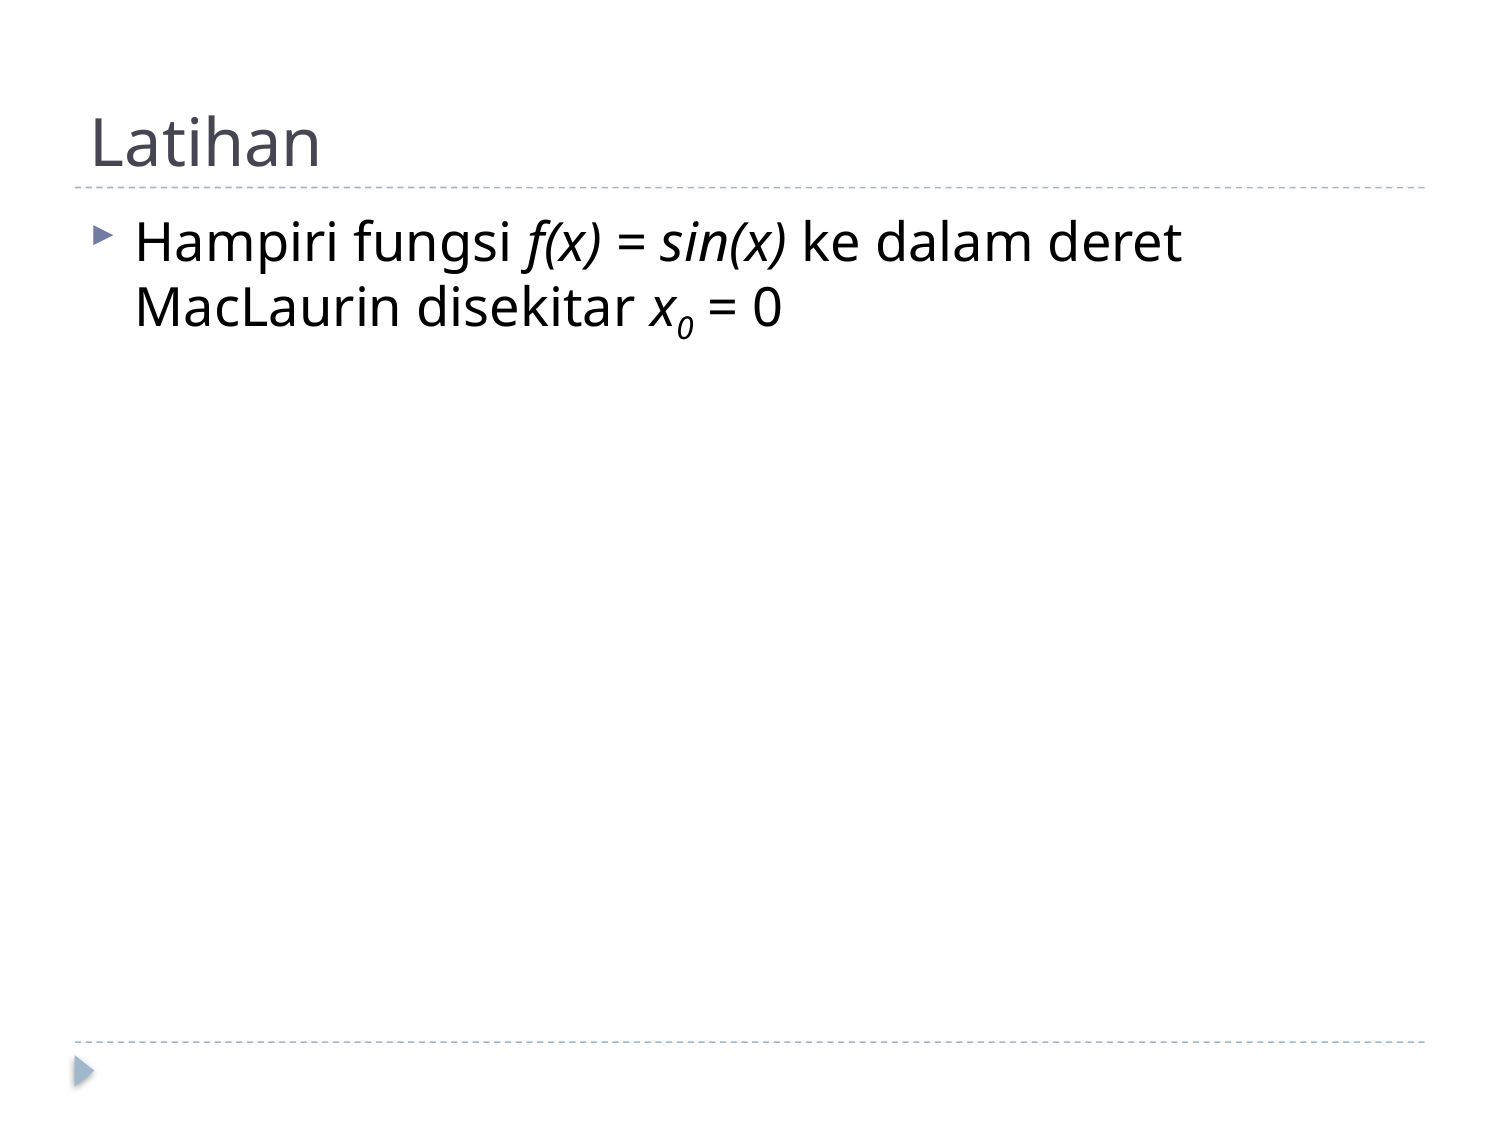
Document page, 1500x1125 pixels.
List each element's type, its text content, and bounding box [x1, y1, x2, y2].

title Latihan [75, 24, 1425, 188]
list Hampiri fungsi f(x) = sin(x) ke dalam deret MacLaurin disekitar x0 = 0 [75, 200, 1425, 1010]
